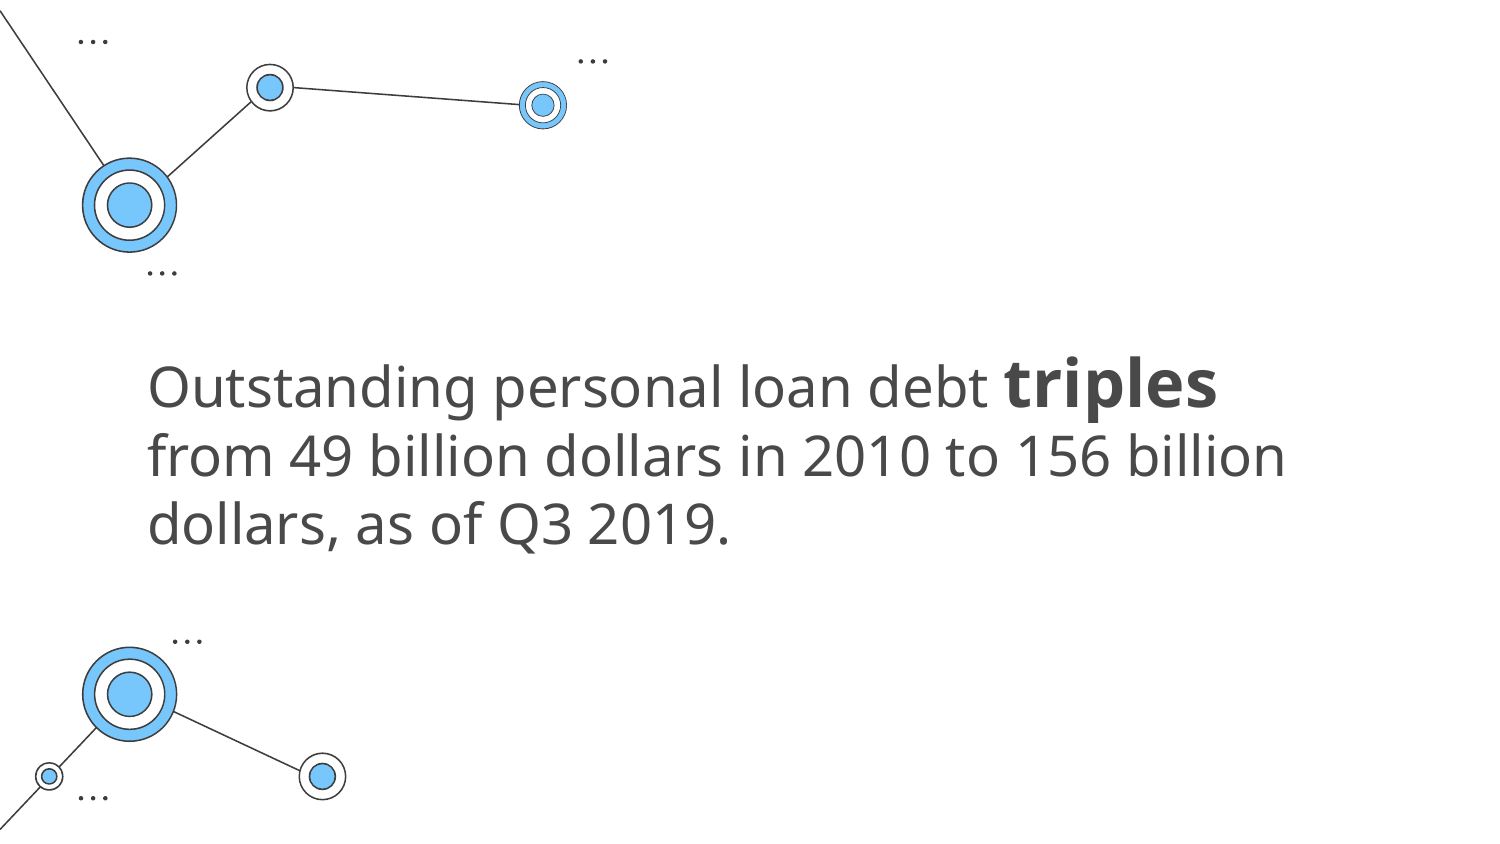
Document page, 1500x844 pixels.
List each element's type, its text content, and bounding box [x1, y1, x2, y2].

subtitle Outstanding personal loan debt triples from 49 billion dollars in 2010 to 156 billion dollars, as of Q3 2019. [131, 325, 1353, 551]
